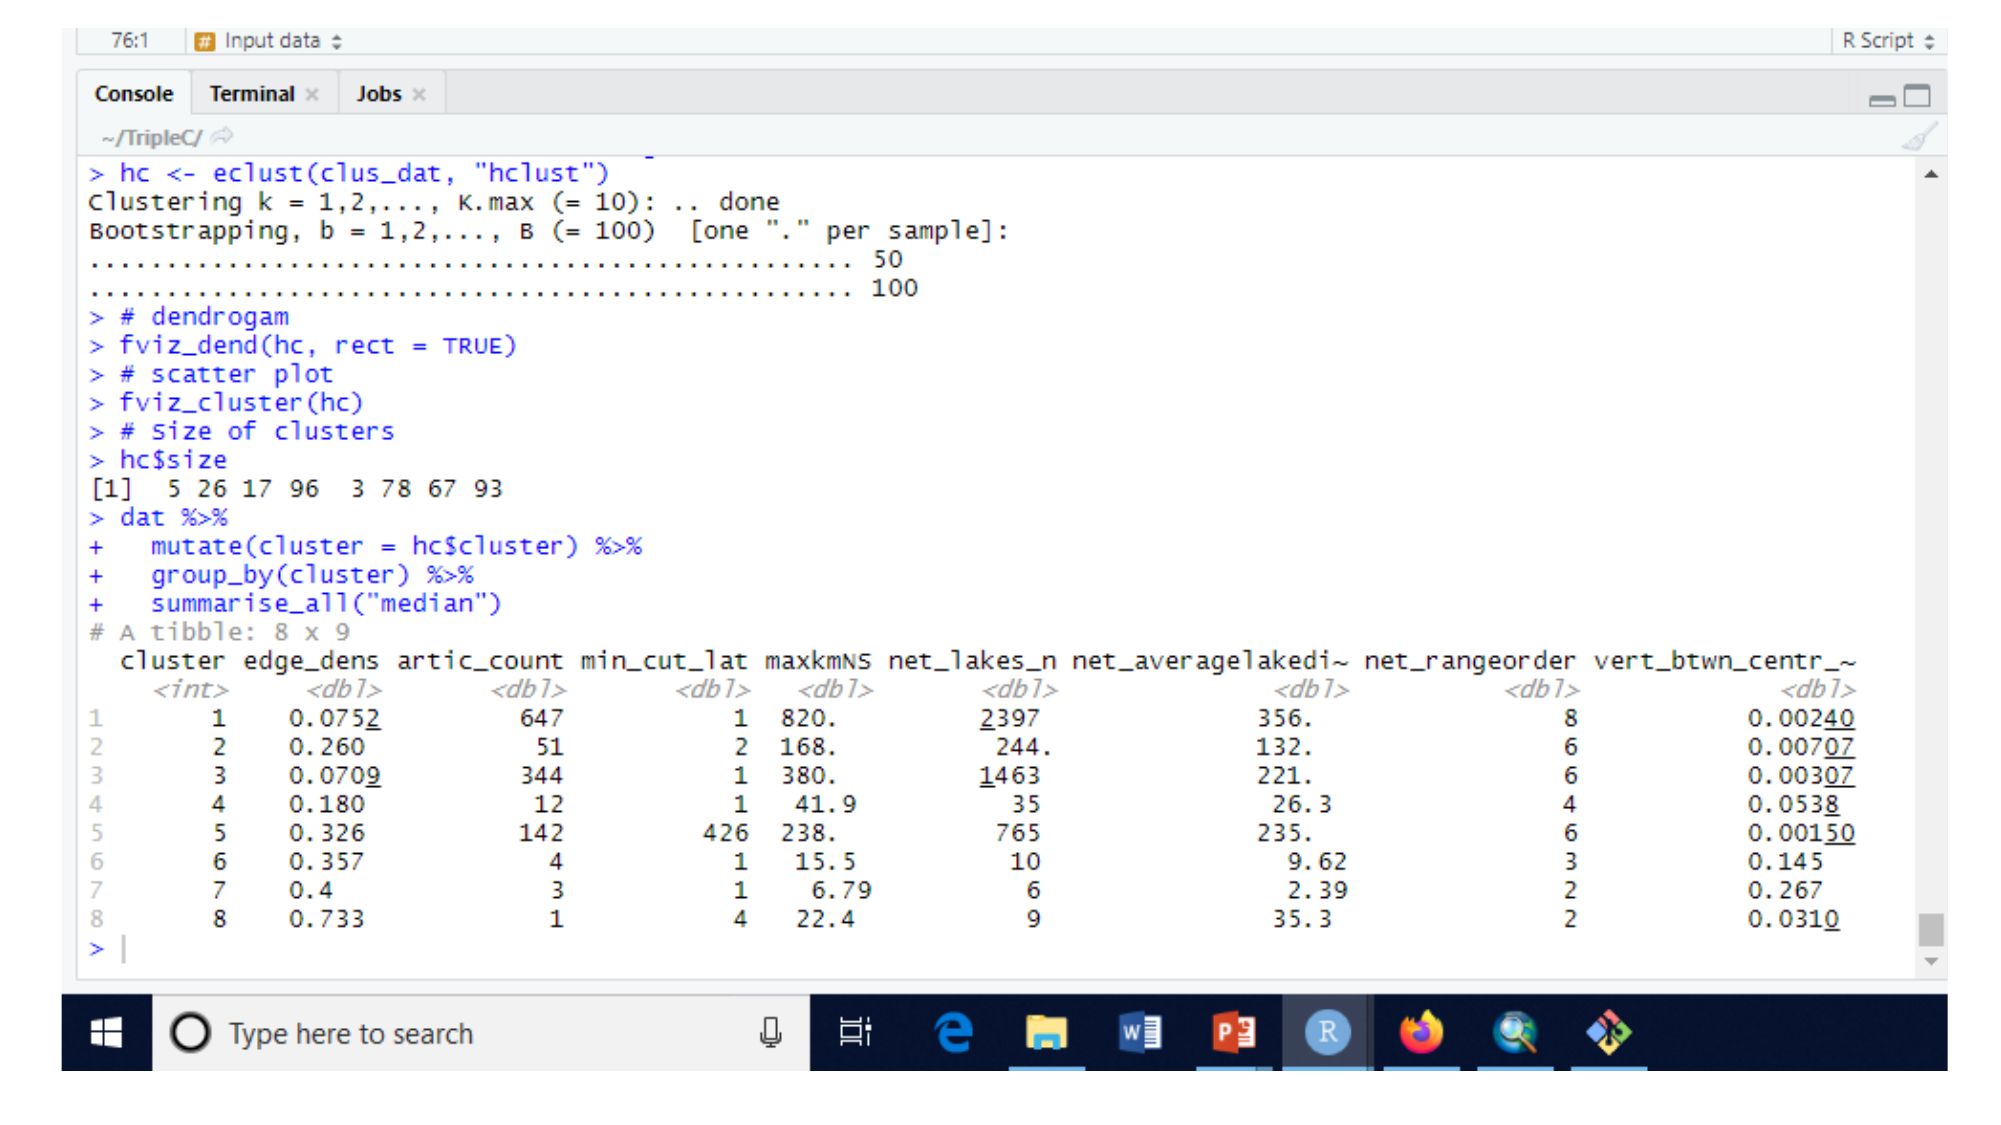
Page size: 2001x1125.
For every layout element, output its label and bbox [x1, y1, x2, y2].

picture [61, 28, 1948, 1071]
